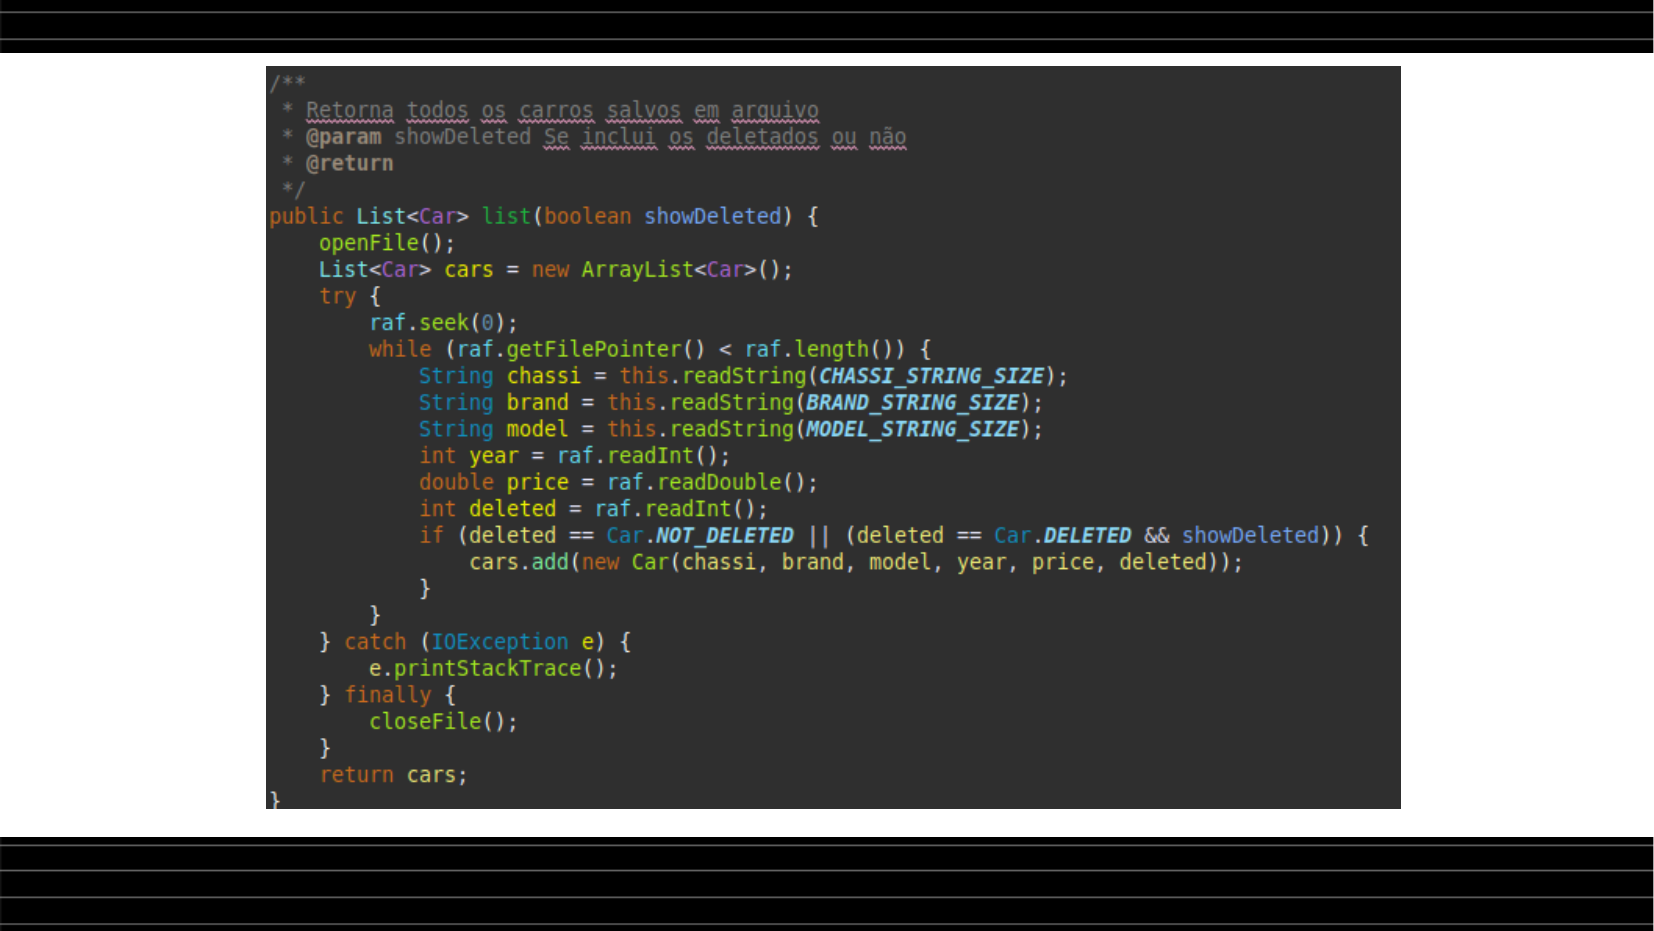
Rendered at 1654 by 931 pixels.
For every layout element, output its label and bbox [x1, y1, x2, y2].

picture [0, 837, 1654, 931]
picture [265, 66, 1401, 810]
picture [0, 0, 1654, 53]
